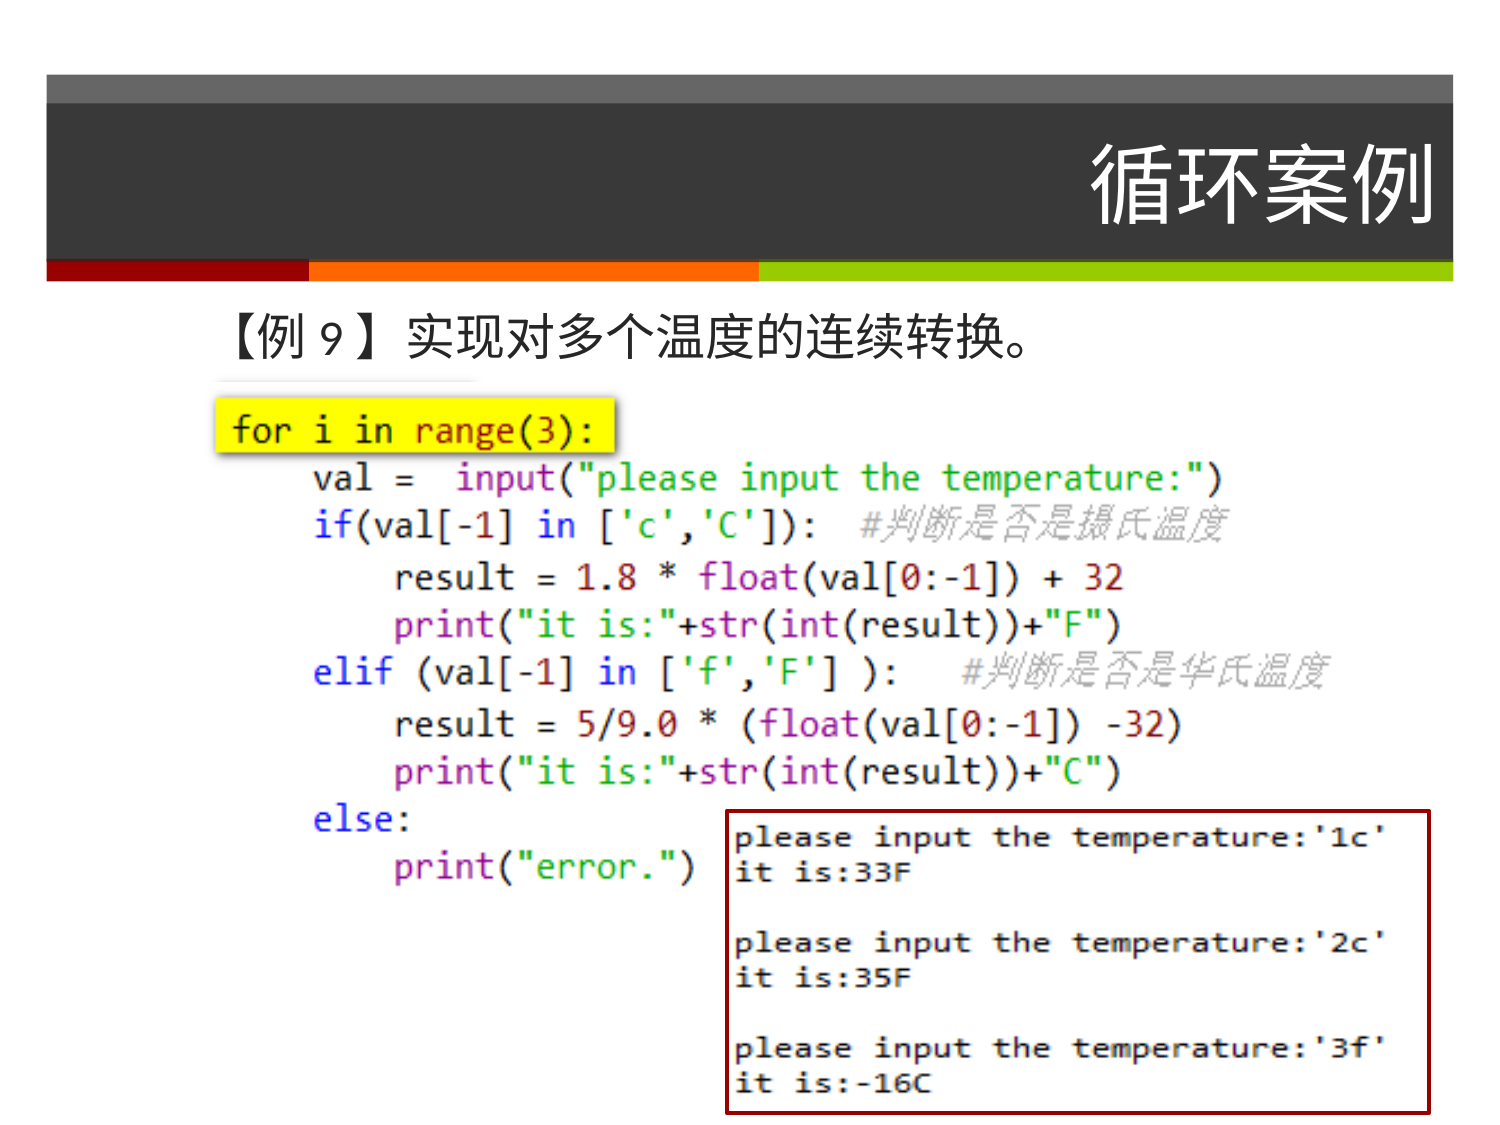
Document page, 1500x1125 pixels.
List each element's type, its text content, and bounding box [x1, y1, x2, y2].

list 【例9】实现对多个温度的连续转换。 [191, 297, 1352, 359]
picture [178, 360, 1428, 1112]
title 循环案例 [46, 103, 1454, 263]
